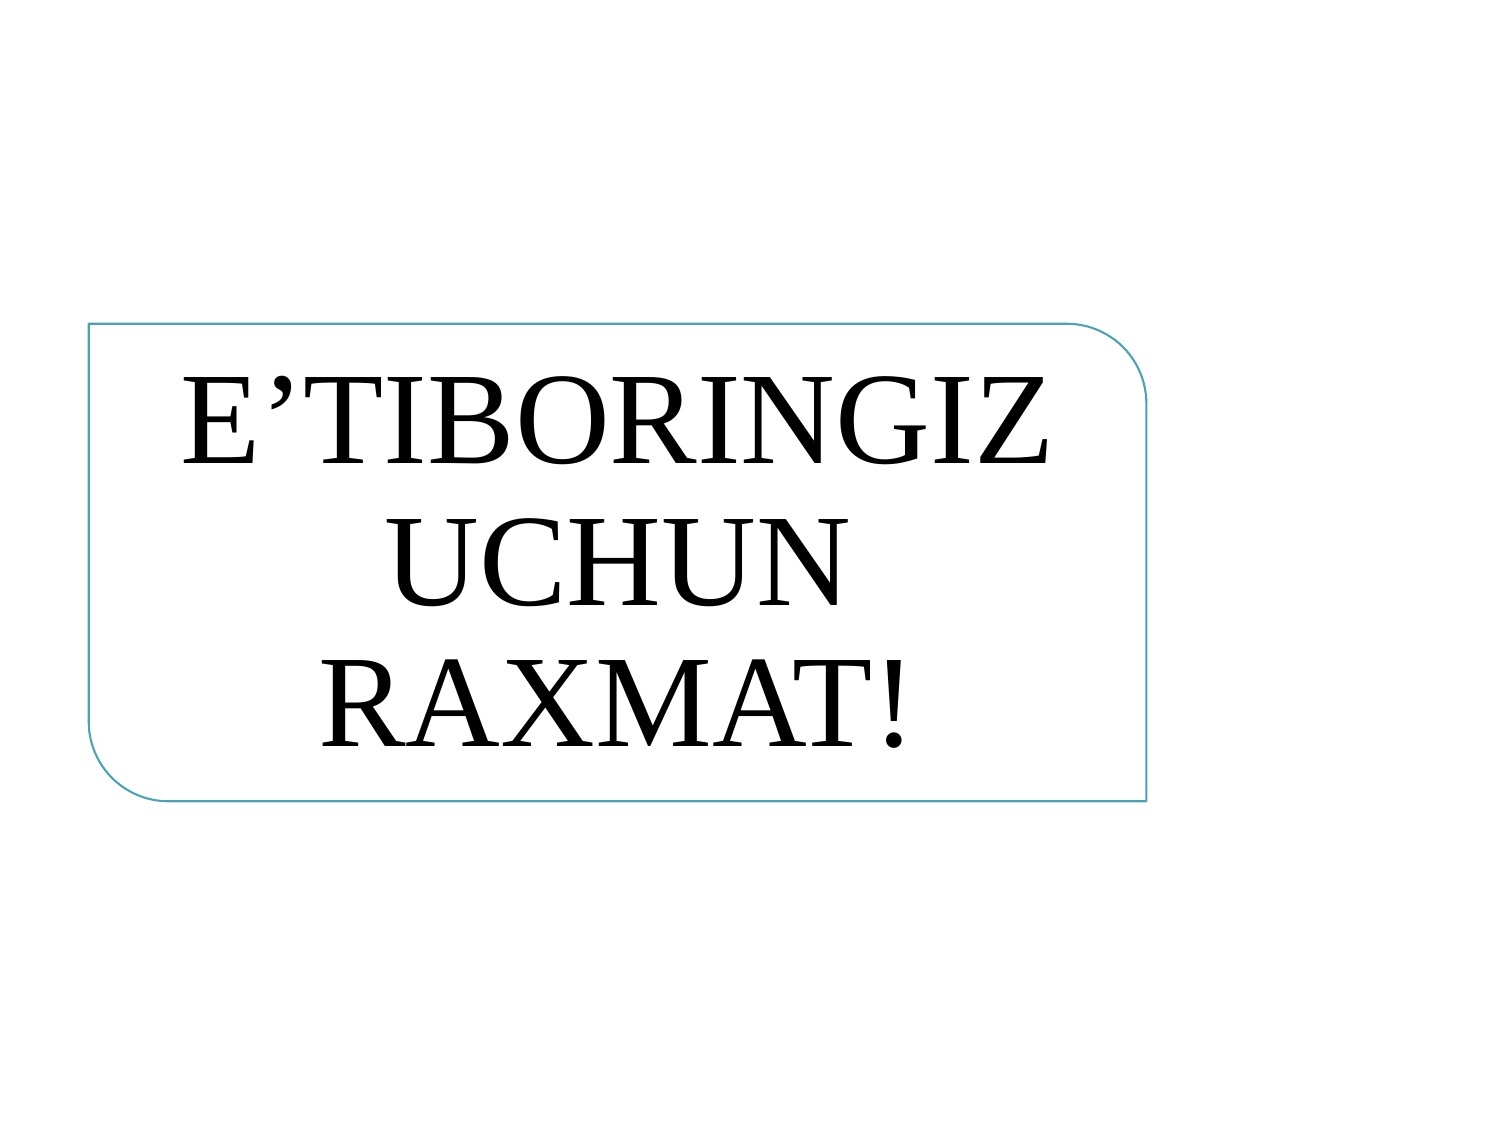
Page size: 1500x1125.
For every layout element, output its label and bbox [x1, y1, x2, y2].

list [88, 323, 1147, 802]
